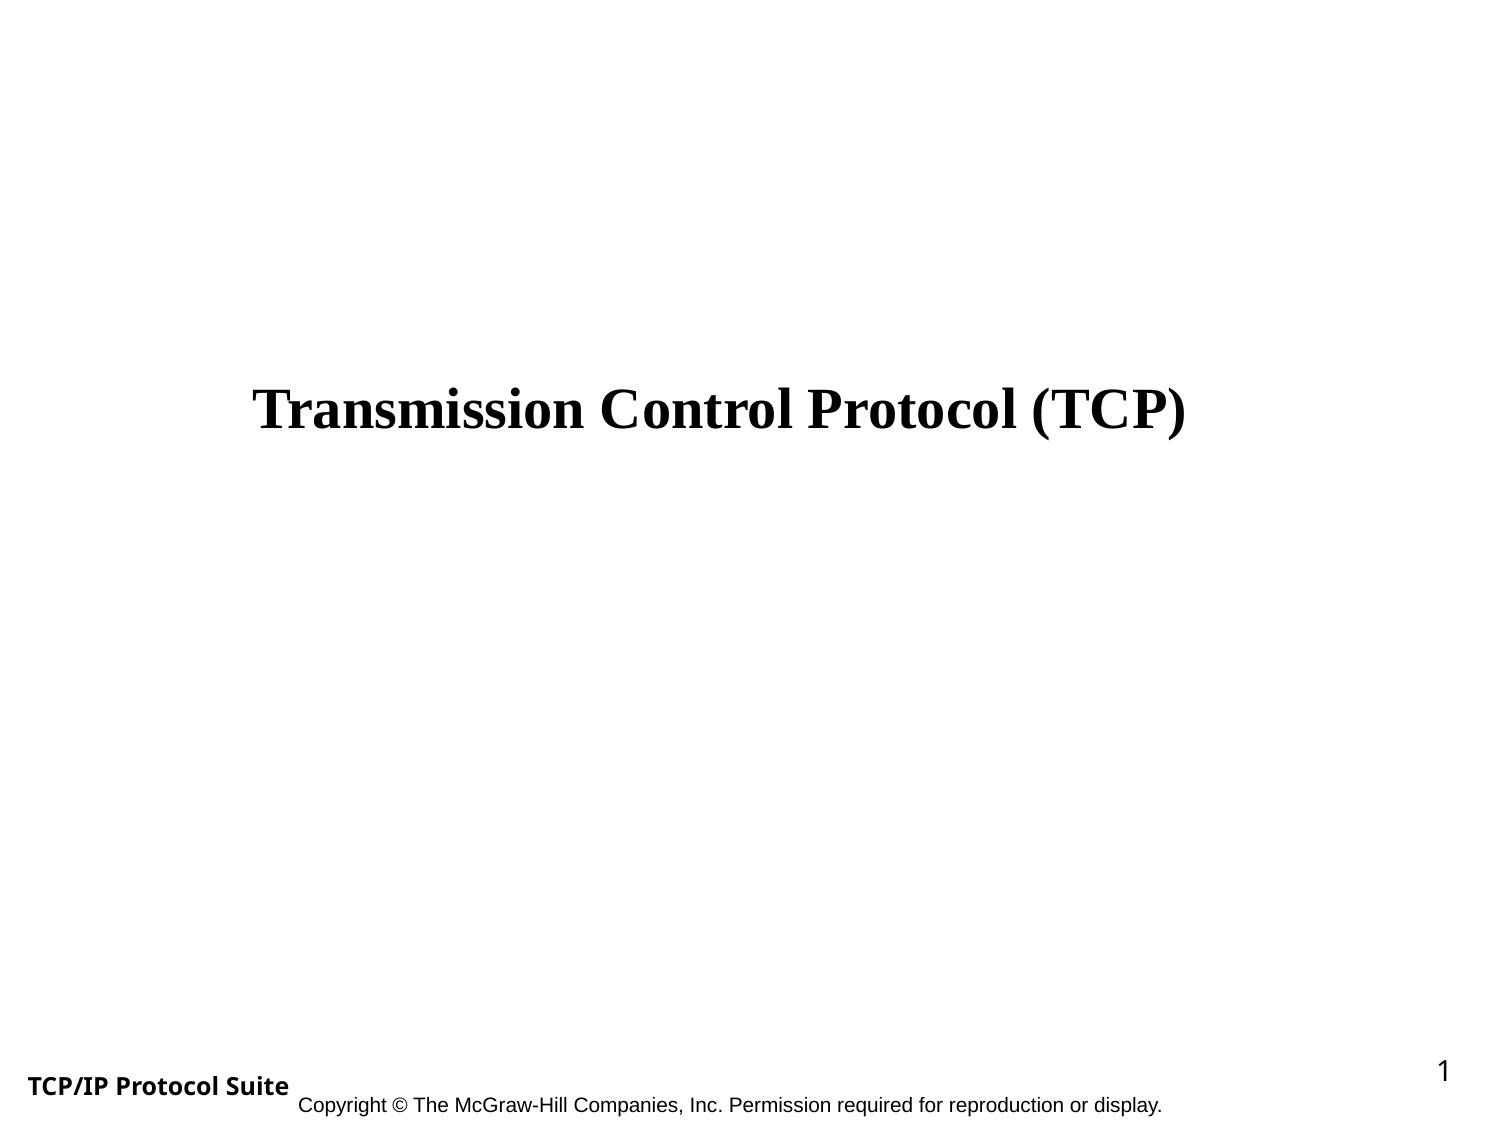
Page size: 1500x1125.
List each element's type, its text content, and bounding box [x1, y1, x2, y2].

slide_number 1 [1155, 1024, 1468, 1100]
text_box Transmission Control Protocol (TCP) [43, 362, 1398, 448]
text_box Copyright © The McGraw-Hill Companies, Inc. Permission required for reproduction or display. [281, 1083, 1210, 1125]
footer TCP/IP Protocol Suite [12, 1032, 488, 1108]
